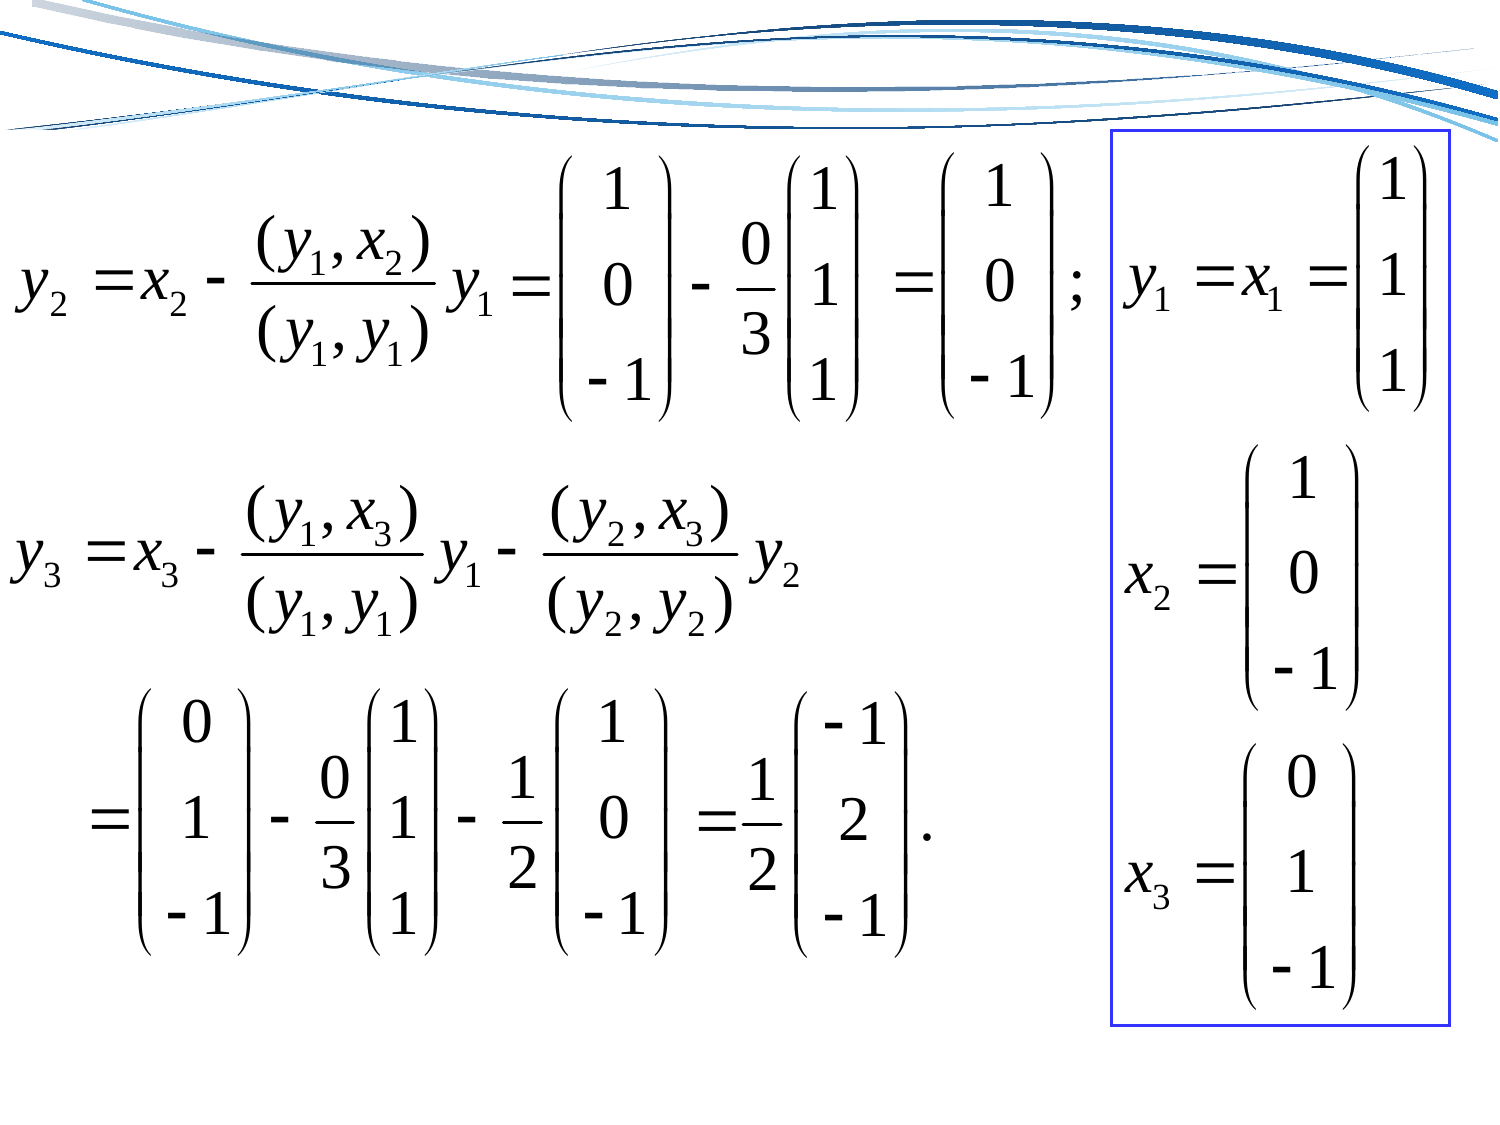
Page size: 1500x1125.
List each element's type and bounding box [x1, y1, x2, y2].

text_box [6, 7, 1499, 143]
text_box [0, 469, 814, 651]
text_box [32, 0, 74, 7]
text_box [497, 143, 880, 438]
text_box [1112, 143, 1448, 1025]
text_box [5, 198, 497, 380]
text_box [82, 0, 115, 7]
text_box [76, 673, 687, 972]
text_box [682, 675, 943, 974]
text_box [879, 143, 1098, 435]
